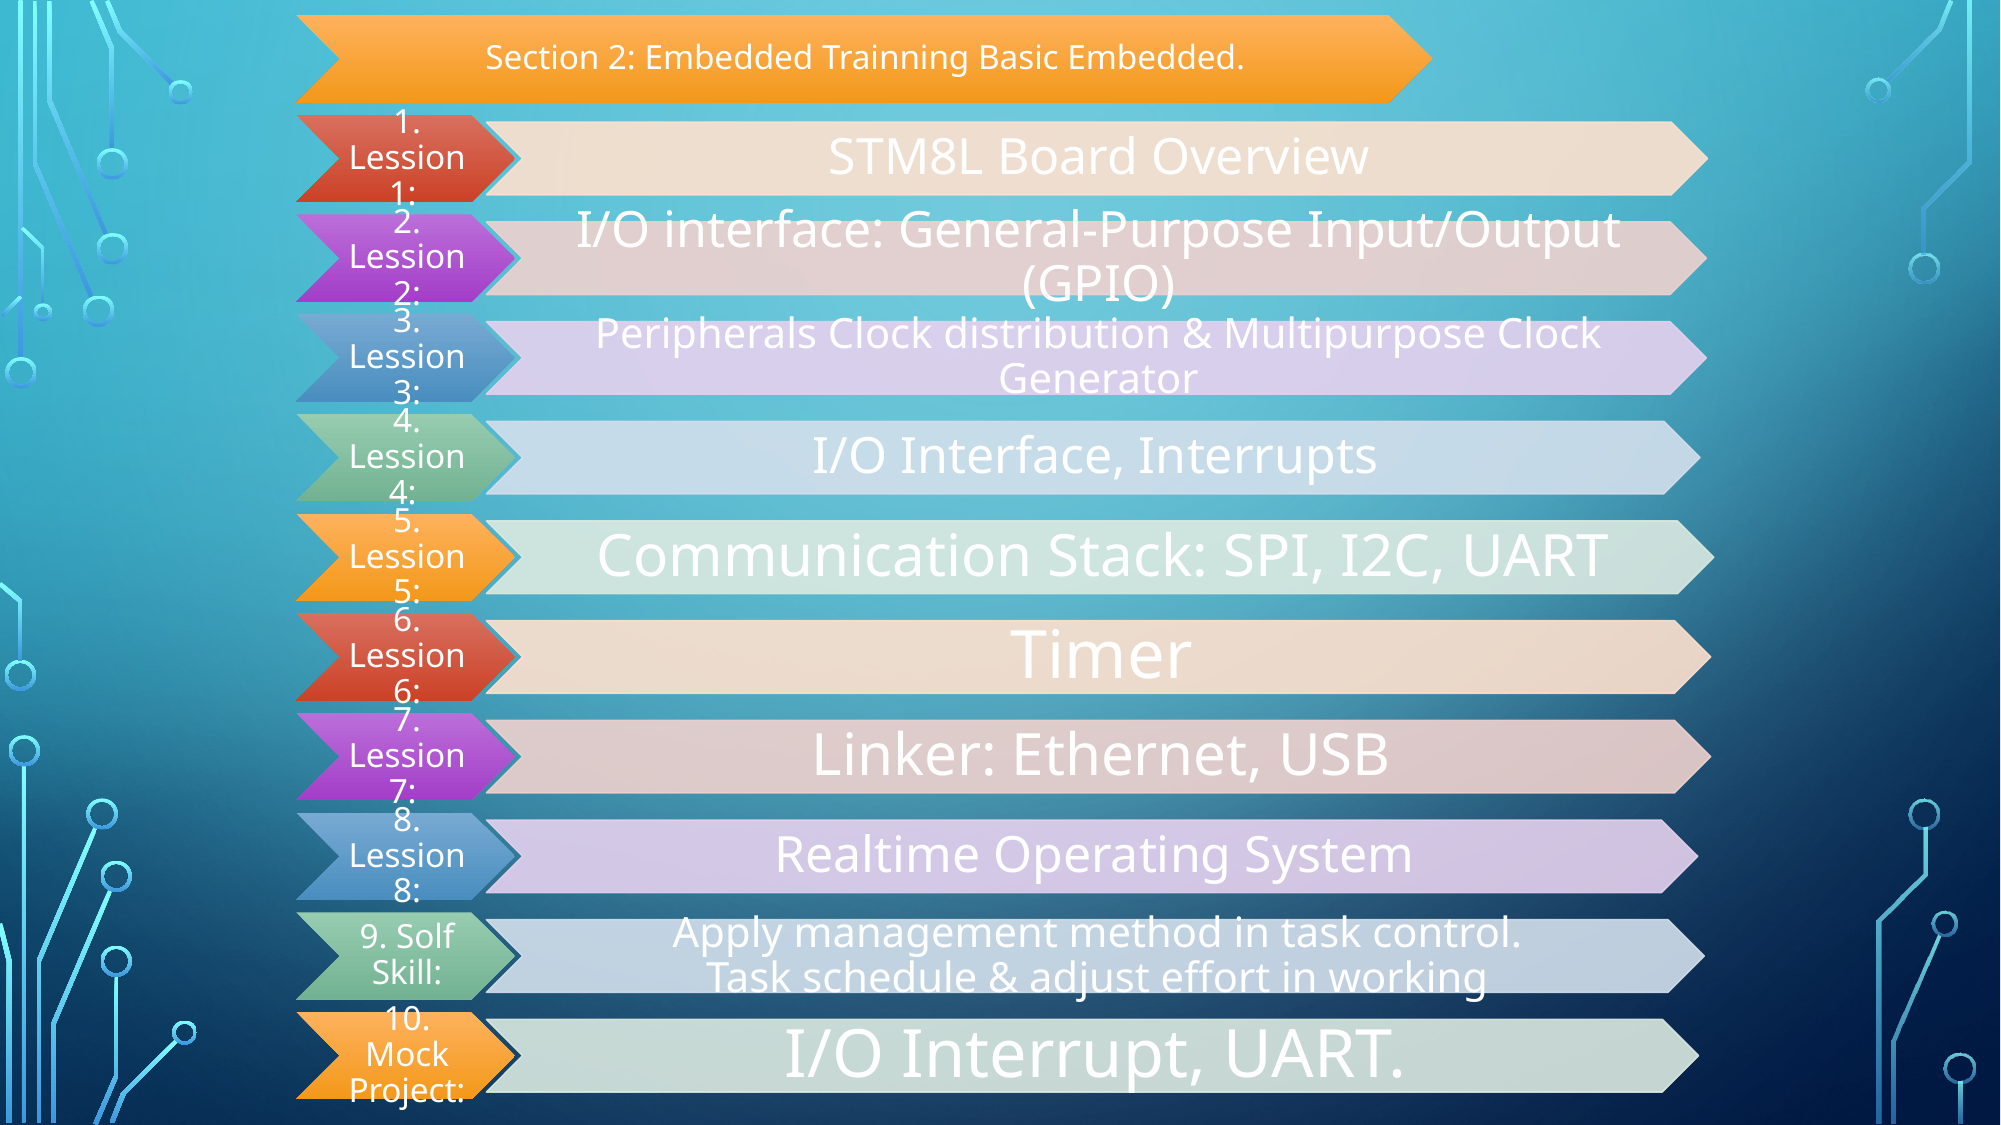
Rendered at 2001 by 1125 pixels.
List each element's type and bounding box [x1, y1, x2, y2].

text_box [9, 14, 2000, 1101]
